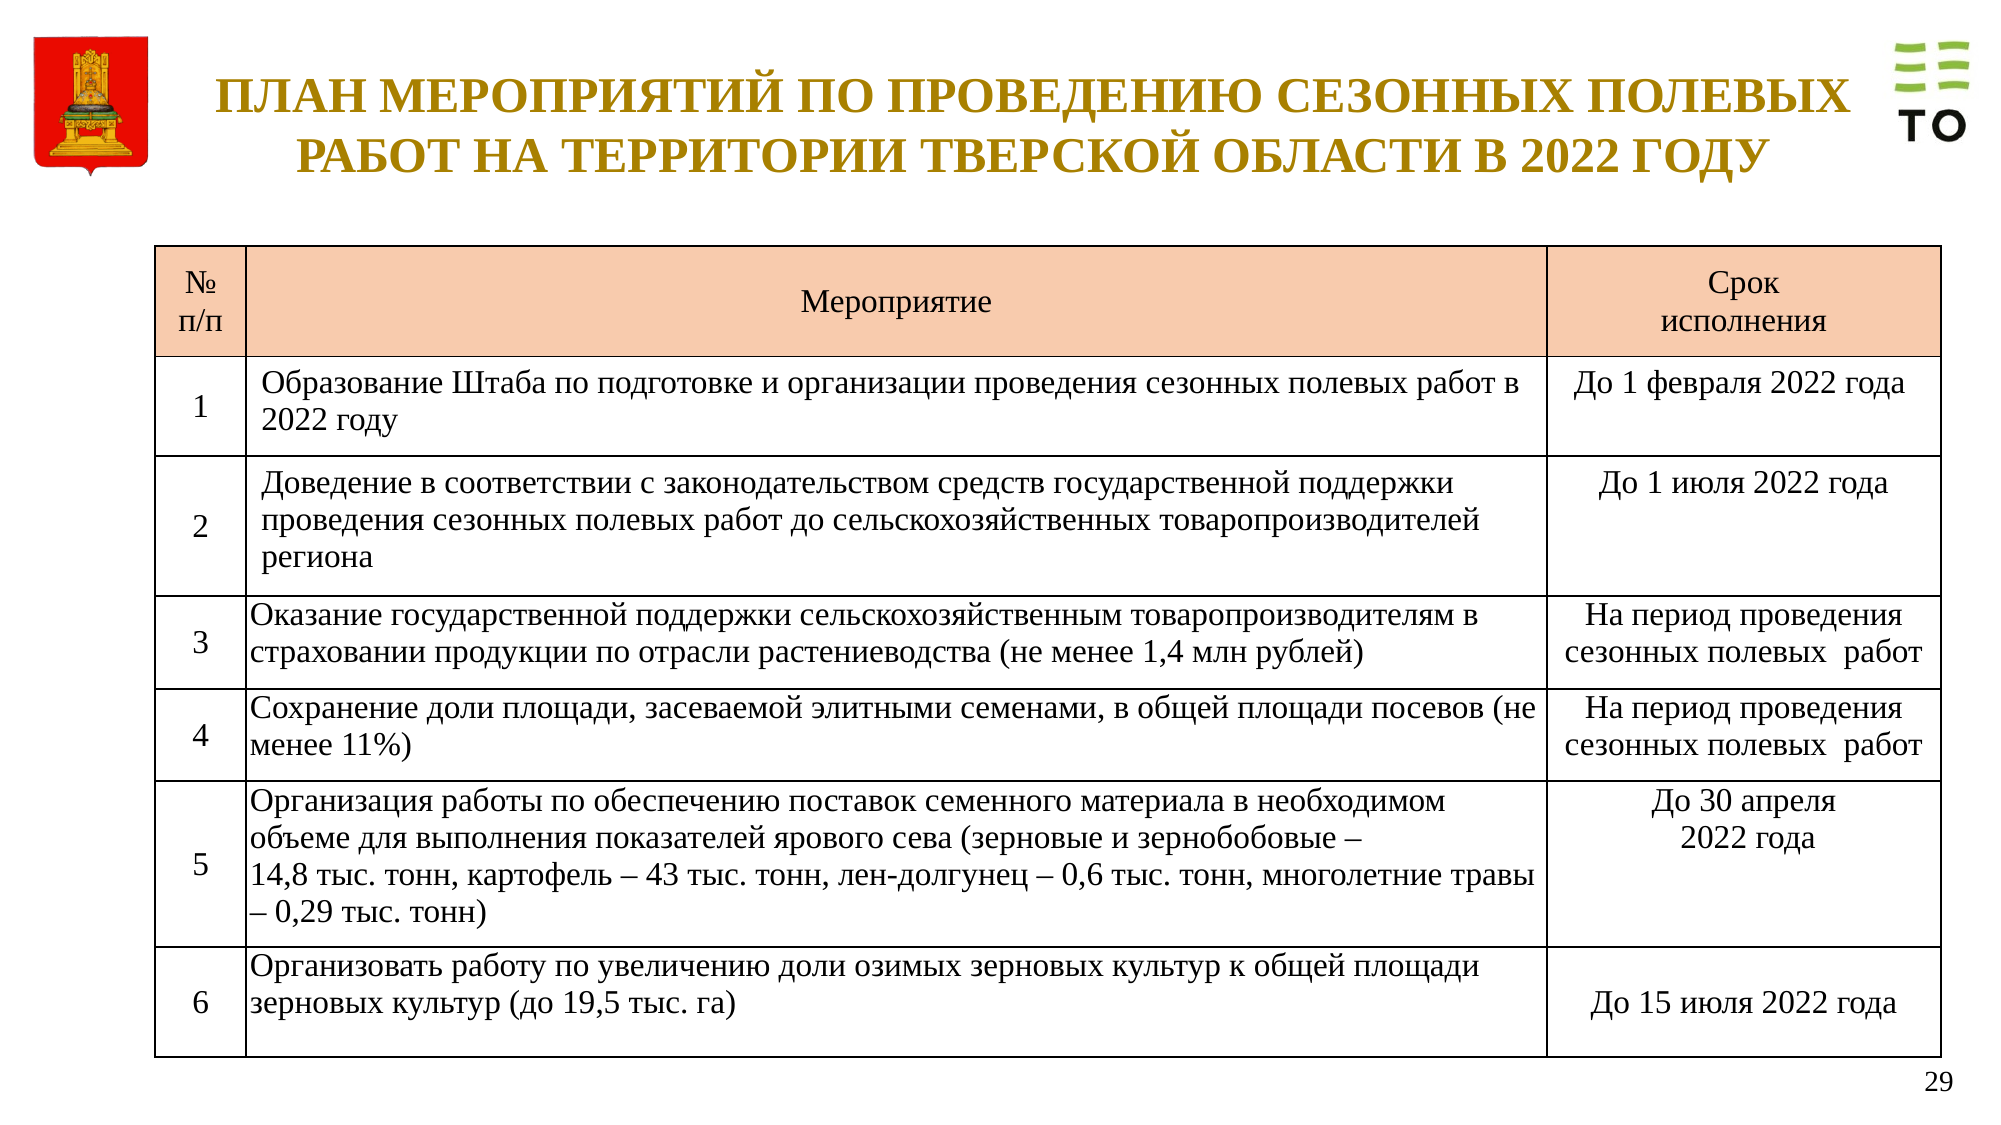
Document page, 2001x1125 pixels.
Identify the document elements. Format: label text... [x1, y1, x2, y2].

table_cell До 1 февраля 2022 года [1548, 357, 1940, 455]
table_cell Оказание государственной поддержки сельскохозяйственным товаропроизводителям в страховании продукции по отрасли растениеводства (не менее 1,4 млн рублей) [247, 597, 1546, 688]
table_cell До 30 апреля 2022 года [1548, 782, 1940, 946]
table_header № п/п [156, 247, 245, 356]
table_cell До 15 июля 2022 года [1548, 948, 1940, 1056]
text_box 29 [1874, 1055, 1969, 1105]
table_cell Организовать работу по увеличению доли озимых зерновых культур к общей площади зерновых культур (до 19,5 тыс. га) [247, 948, 1546, 1056]
table_header Мероприятие [247, 247, 1546, 356]
table_cell 1 [156, 357, 245, 455]
table_cell До 1 июля 2022 года [1548, 457, 1940, 595]
text_box ПЛАН МЕРОПРИЯТИЙ ПО ПРОВЕДЕНИЮ СЕЗОННЫХ ПОЛЕВЫХ РАБОТ НА ТЕРРИТОРИИ ТВЕРСКОЙ ОБЛАСТИ В 2022 ГОДУ [169, 55, 1900, 245]
picture [31, 29, 156, 184]
table_cell Сохранение доли площади, засеваемой элитными семенами, в общей площади посевов (не менее 11%) [247, 690, 1546, 780]
table_cell 6 [156, 948, 245, 1056]
picture [1881, 33, 1981, 147]
table_cell Образование Штаба по подготовке и организации проведения сезонных полевых работ в 2022 году [247, 357, 1546, 455]
table_cell Организация работы по обеспечению поставок семенного материала в необходимом объеме для выполнения показателей ярового сева (зерновые и зернобобовые – 14,8 тыс. тонн, картофель – 43 тыс. тонн, лен-долгунец – 0,6 тыс. тонн, многолетние травы – 0,29 тыс. тонн) [247, 782, 1546, 946]
table_cell 2 [156, 457, 245, 595]
table_cell 4 [156, 690, 245, 780]
table_header Срок исполнения [1548, 247, 1940, 356]
table_cell 5 [156, 782, 245, 946]
table_cell На период проведения сезонных полевых работ [1548, 690, 1940, 780]
table_cell На период проведения сезонных полевых работ [1548, 597, 1940, 688]
table_cell 3 [156, 597, 245, 688]
table_cell Доведение в соответствии с законодательством средств государственной поддержки проведения сезонных полевых работ до сельскохозяйственных товаропроизводителей региона [247, 457, 1546, 595]
